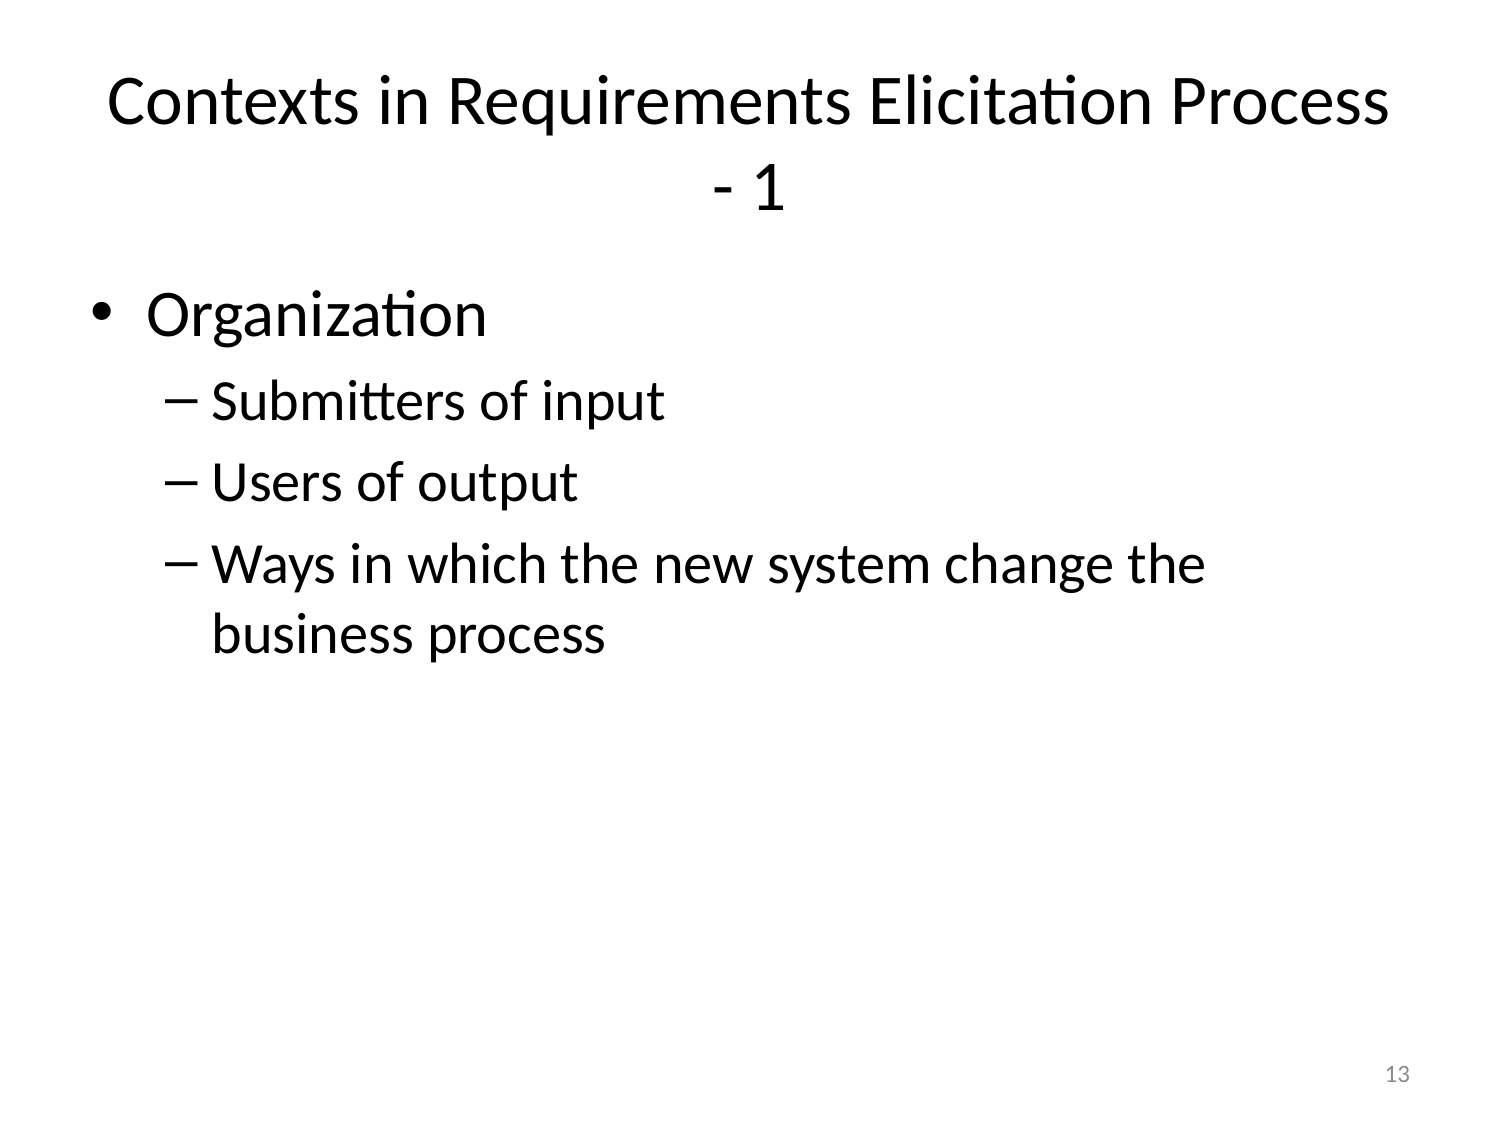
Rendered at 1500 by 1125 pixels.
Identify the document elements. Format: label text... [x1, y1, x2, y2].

list Organization Submitters of input Users of output Ways in which the new system change the business process [75, 262, 1425, 1005]
slide_number 13 [1074, 1042, 1425, 1103]
title Contexts in Requirements Elicitation Process - 1 [75, 45, 1425, 233]
